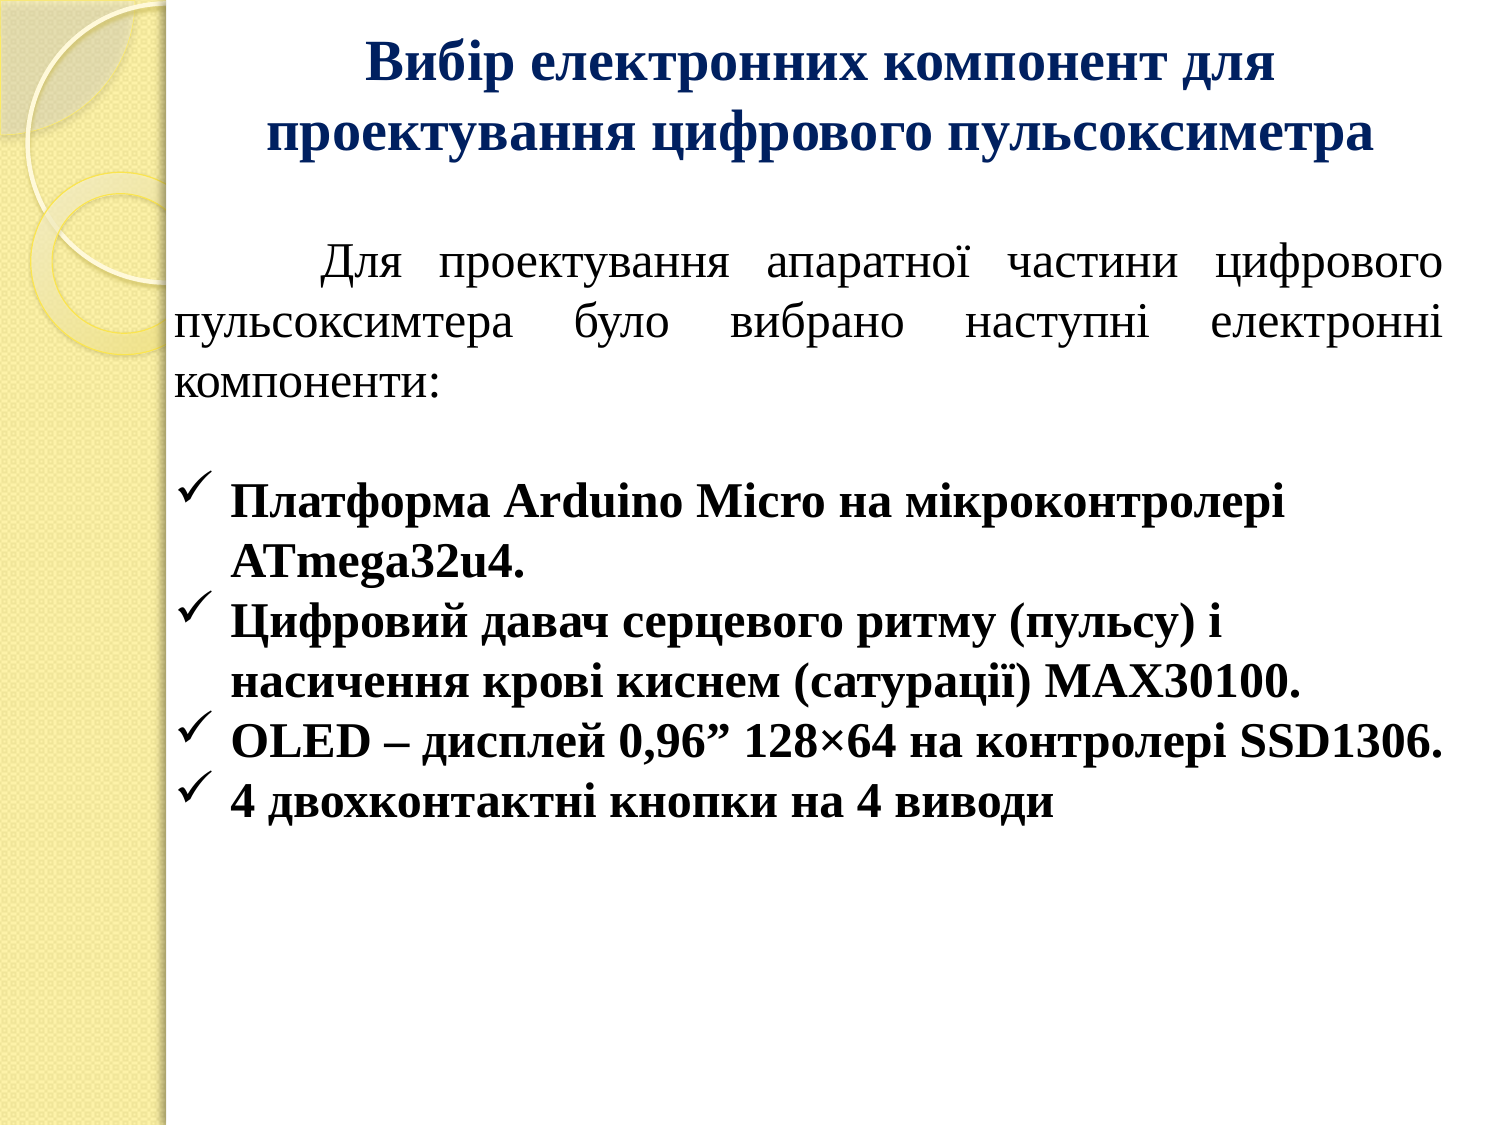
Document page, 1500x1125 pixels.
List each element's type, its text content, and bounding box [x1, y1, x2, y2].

text_box Для проектування апаратної частини цифрового пульсоксимтера було вибрано наступні електронні компоненти: Платформа Arduino Micro на мікроконтролері ATmega32u4. Цифровий давач серцевого ритму (пульсу) і насичення крові киснем (сатурації) MAX30100. OLED – дисплей 0,96” 128×64 на контролері SSD1306. 4 двохконтактні кнопки на 4 виводи [159, 219, 1459, 835]
text_box Вибір електронних компонент для проектування цифрового пульсоксиметра [159, 14, 1483, 170]
